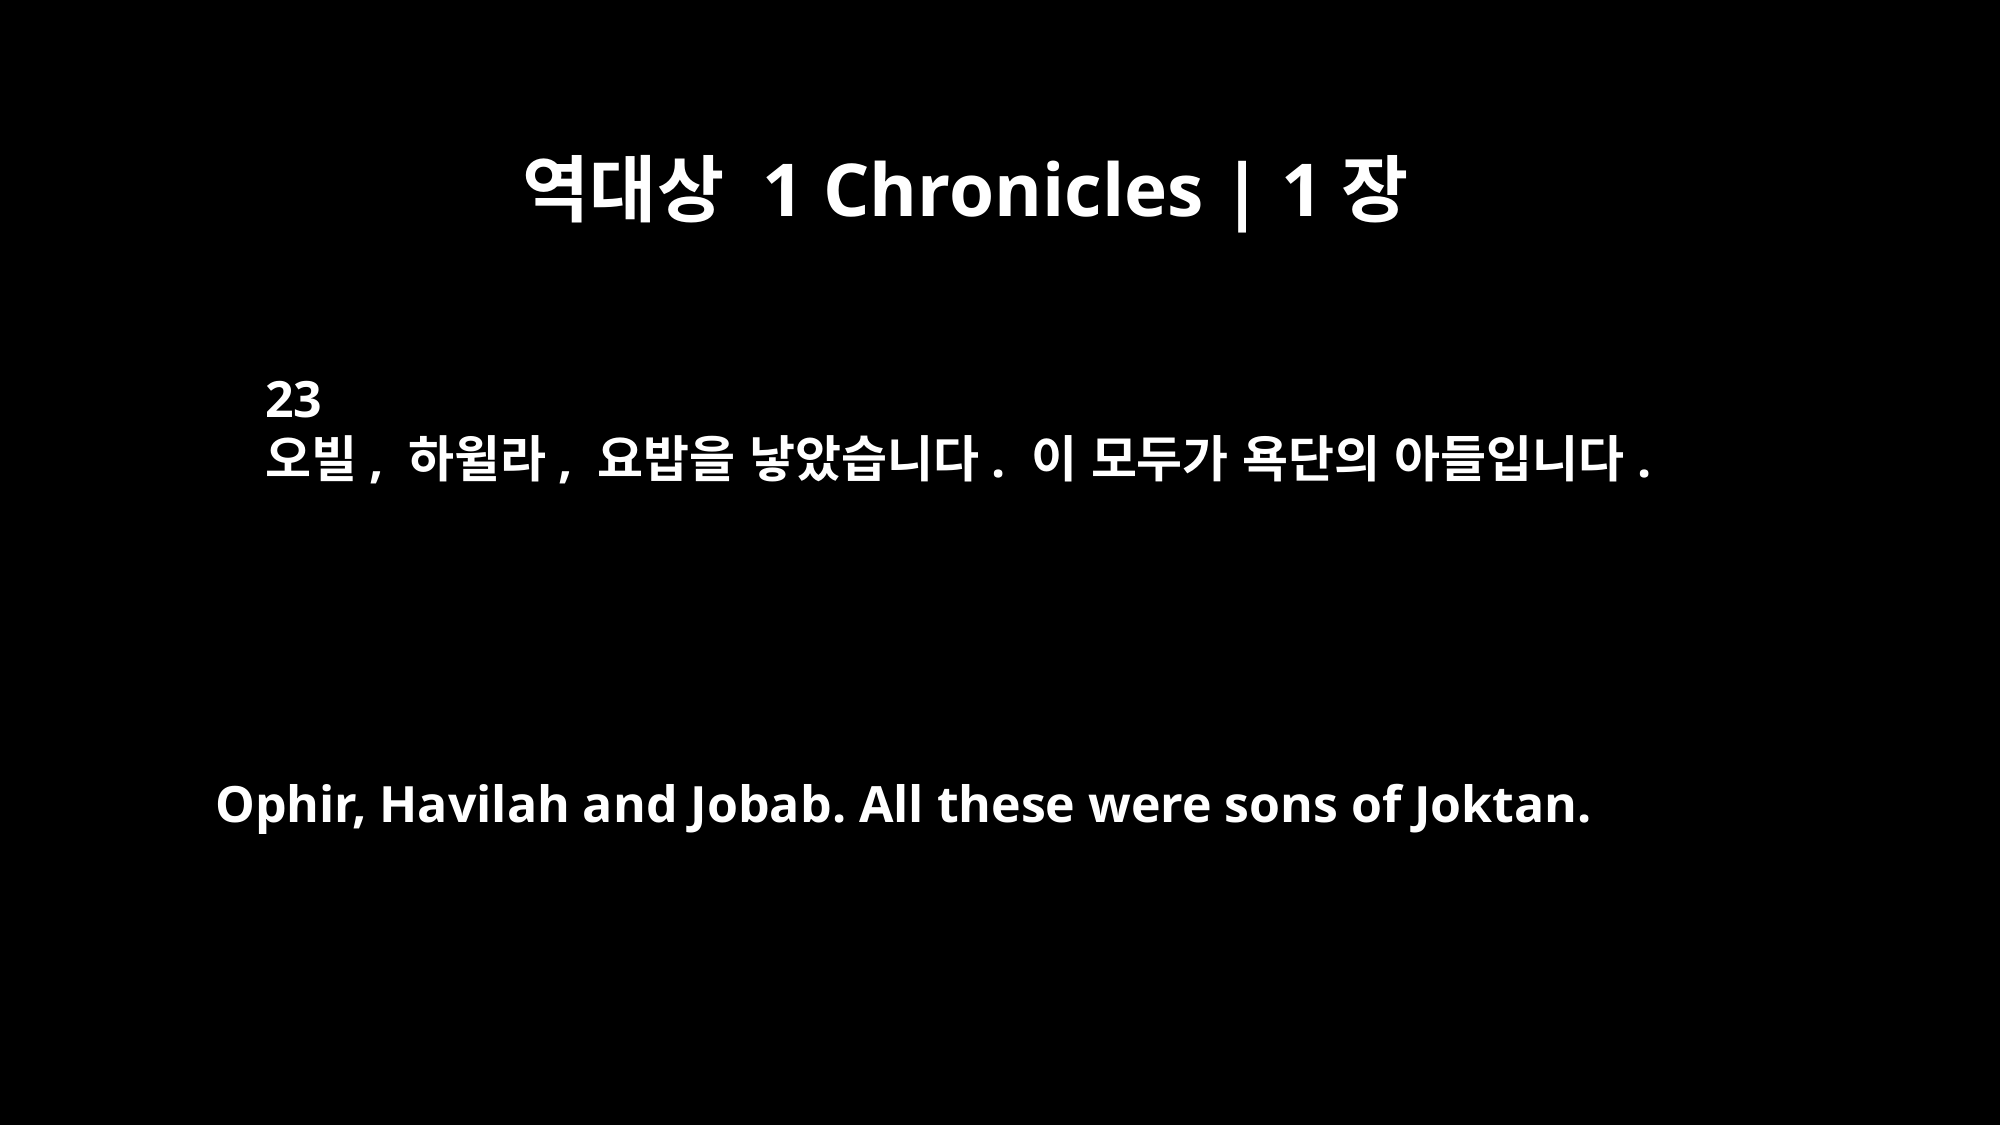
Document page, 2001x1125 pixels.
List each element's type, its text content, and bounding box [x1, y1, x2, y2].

text_box 역대상 1 Chronicles | 1장 [507, 136, 1424, 239]
text_box Ophir, Havilah and Jobab. All these were sons of Joktan. [200, 764, 1608, 840]
text_box 23 오빌, 하윌라, 요밥을 낳았습니다. 이 모두가 욕단의 아들입니다. [250, 359, 1667, 495]
